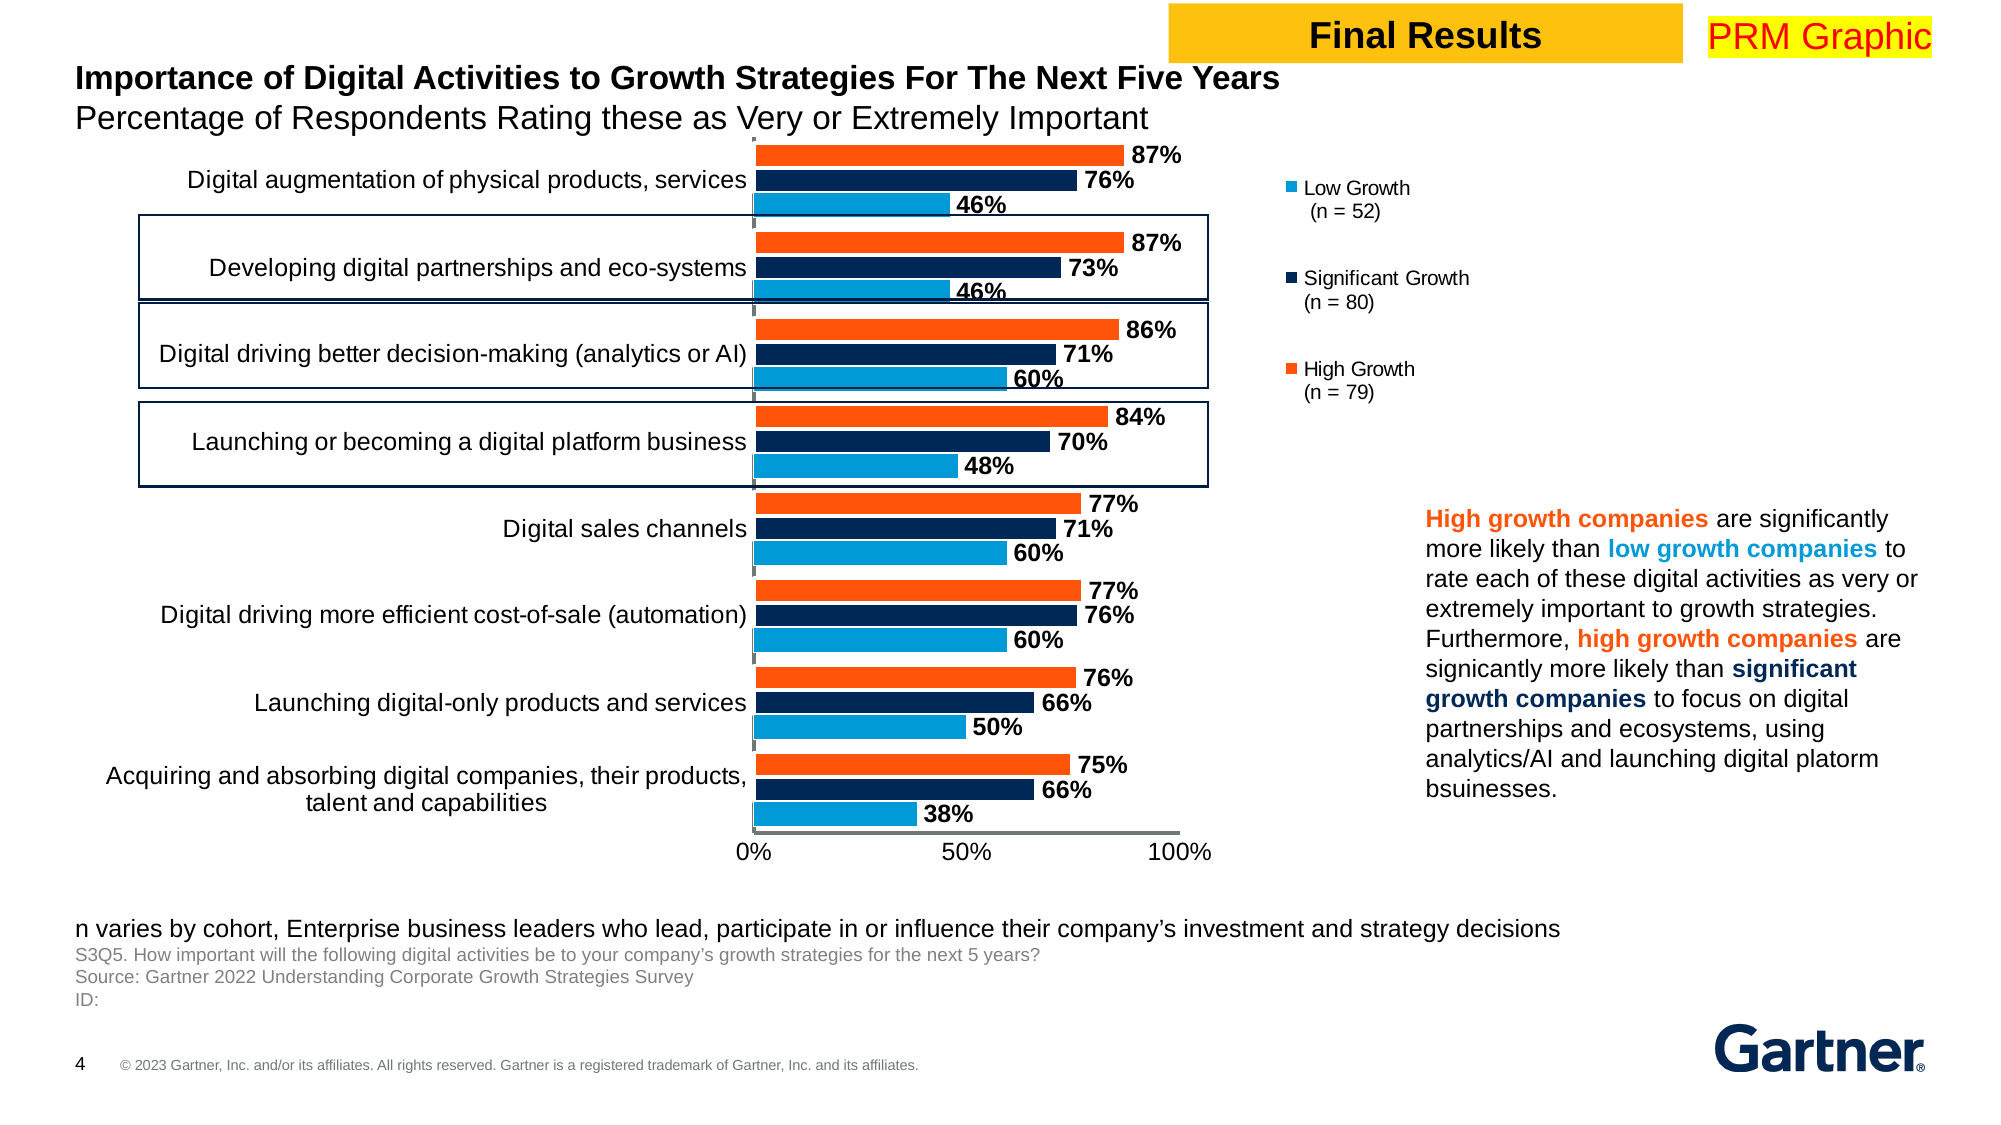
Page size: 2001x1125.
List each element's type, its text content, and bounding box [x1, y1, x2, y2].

text_box Final Results [1168, 3, 1683, 64]
chart [74, 132, 1509, 895]
text_box Importance of Digital Activities to Growth Strategies For The Next Five Years Percentage of Respondents Rating these as Very or Extremely Important [74, 41, 1439, 132]
text_box PRM Graphic [1692, 4, 2000, 65]
text_box n varies by cohort, Enterprise business leaders who lead, participate in or influence their company’s investment and strategy decisions S3Q5. How important will the following digital activities be to your company’s growth strategies for the next 5 years? Source: Gartner 2022 Understanding Corporate Growth Strategies Survey ID: [75, 897, 1925, 1026]
picture [1714, 1026, 1925, 1072]
text_box High growth companies are significantly more likely than low growth companies to rate each of these digital activities as very or extremely important to growth strategies. Furthermore, high growth companies are signicantly more likely than significant growth companies to focus on digital partnerships and ecosystems, using analytics/AI and launching digital platorm bsuinesses. [1509, 495, 1940, 810]
